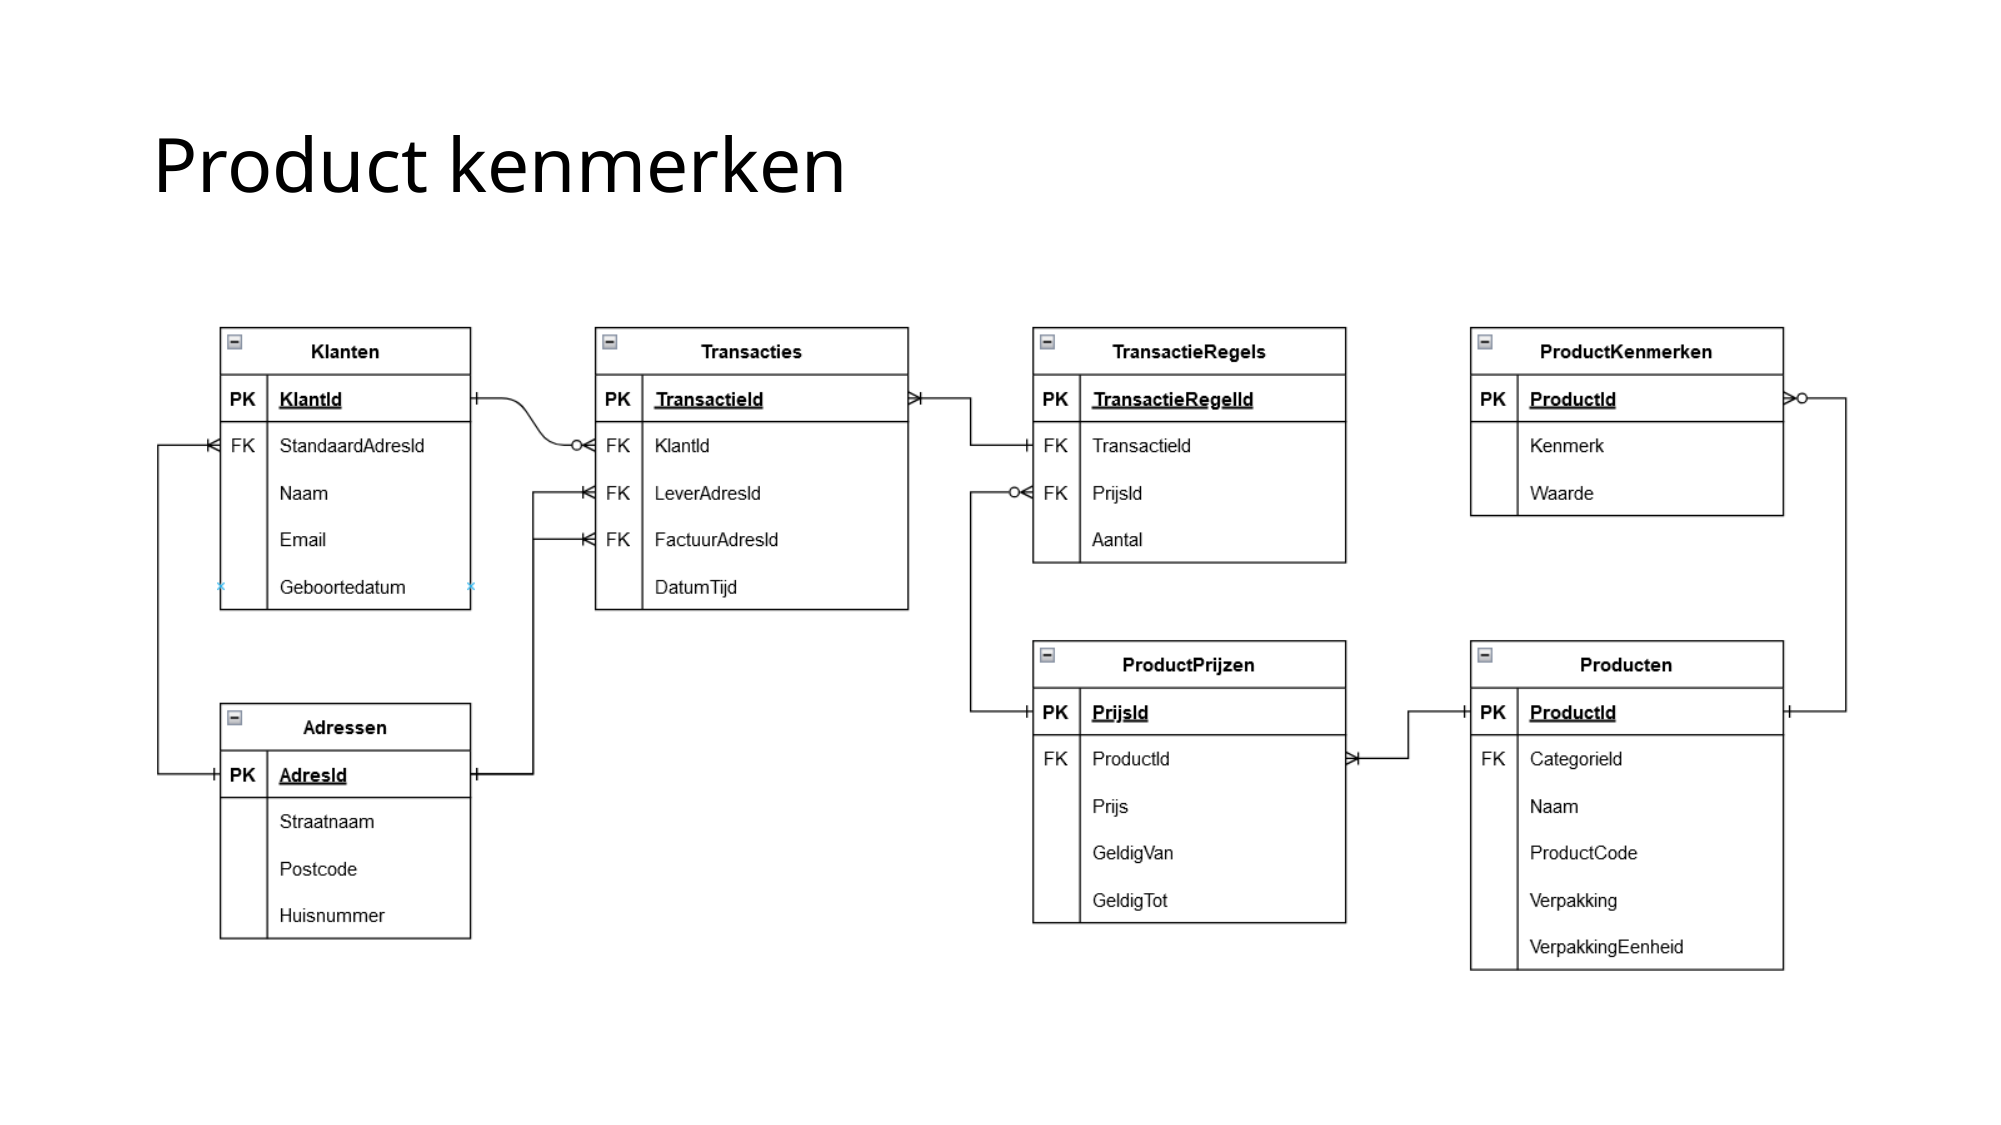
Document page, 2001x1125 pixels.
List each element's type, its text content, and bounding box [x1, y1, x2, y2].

picture [146, 307, 1854, 981]
title Product kenmerken [137, 59, 1863, 278]
